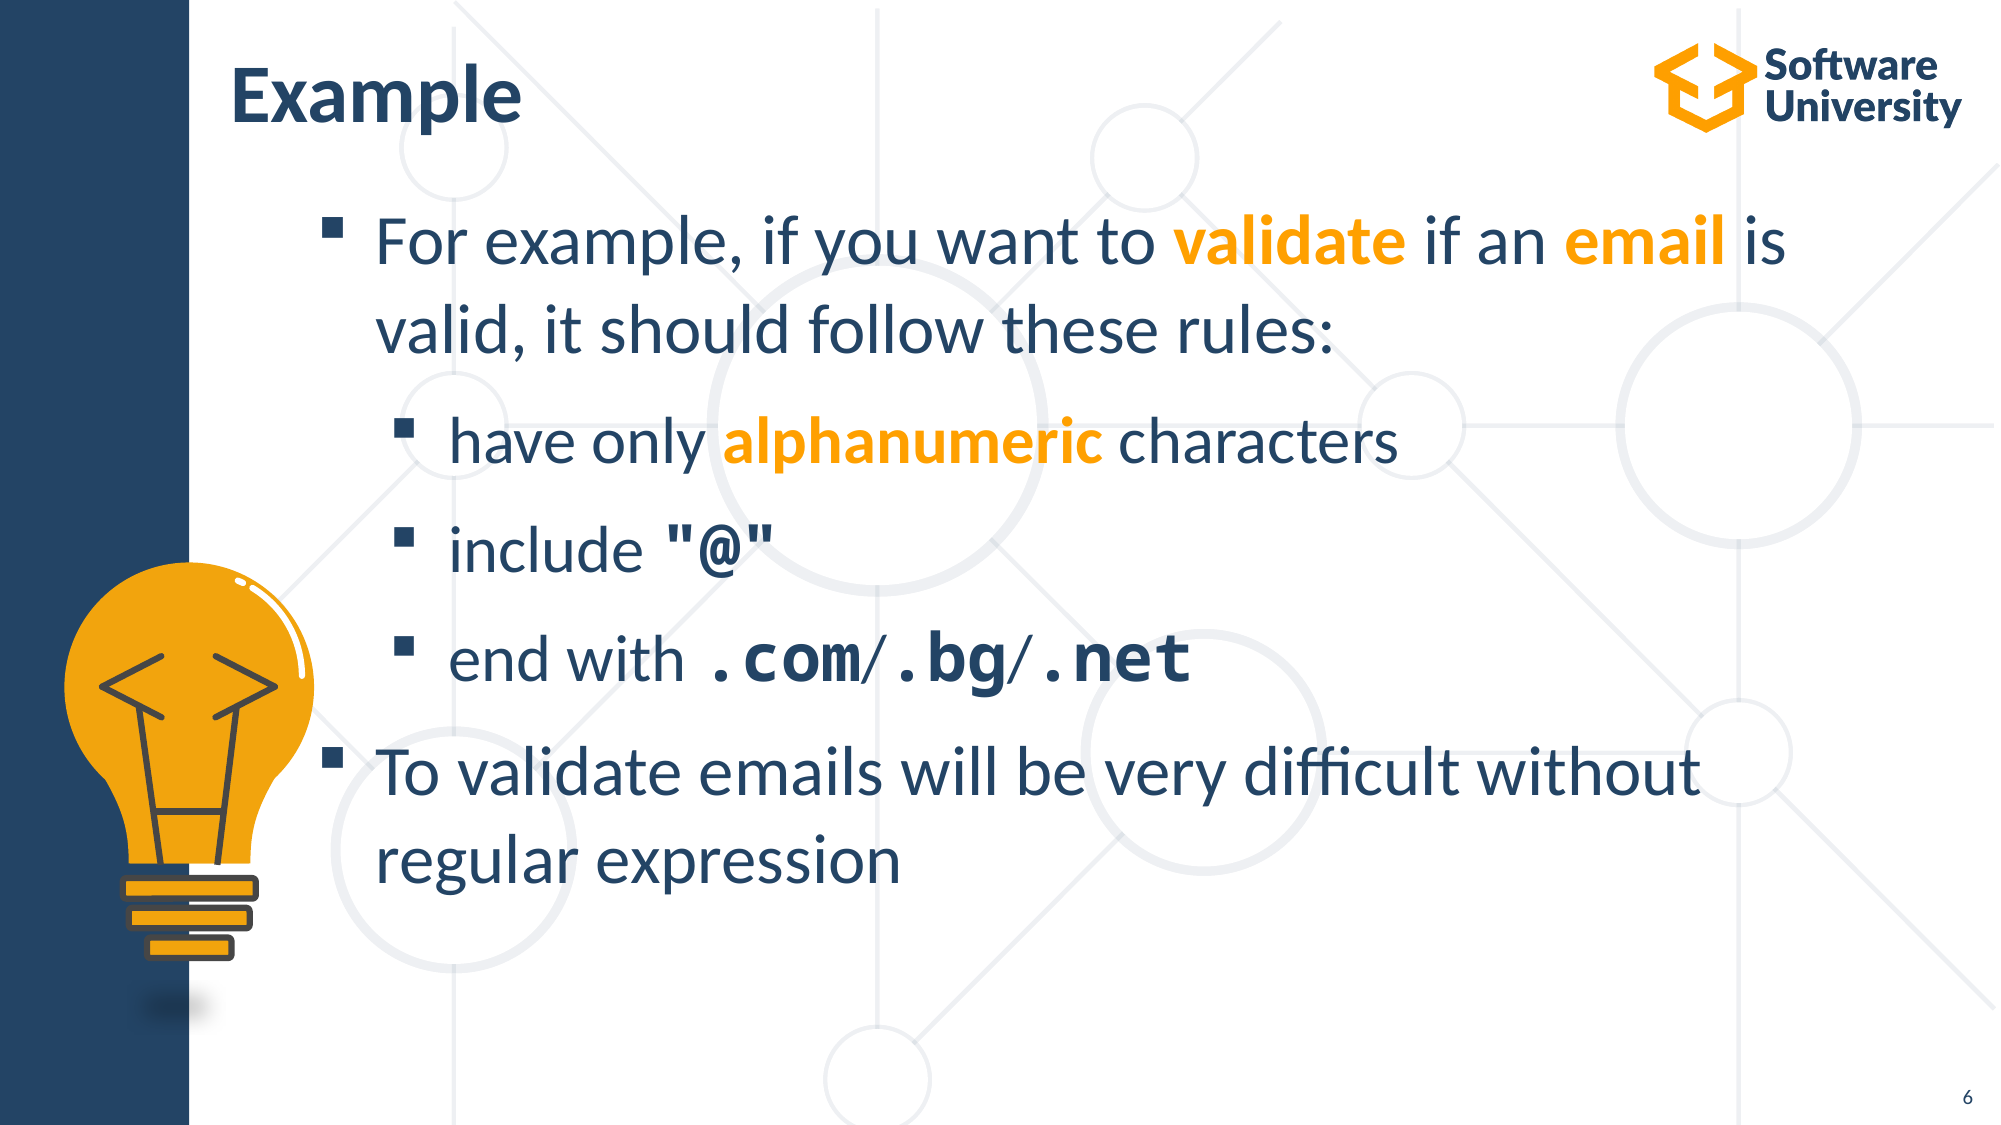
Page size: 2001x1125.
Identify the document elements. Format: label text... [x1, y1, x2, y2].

text_box 6 [1927, 1067, 1989, 1117]
title Example [212, 16, 1628, 162]
picture [1641, 31, 1973, 145]
list For example, if you want to validate if an email is valid, it should follow these rules: have only alphanumeric characters include "@" end with .com/.bg/.net To validate emails will be very difficult without regular expression [298, 183, 1968, 1094]
